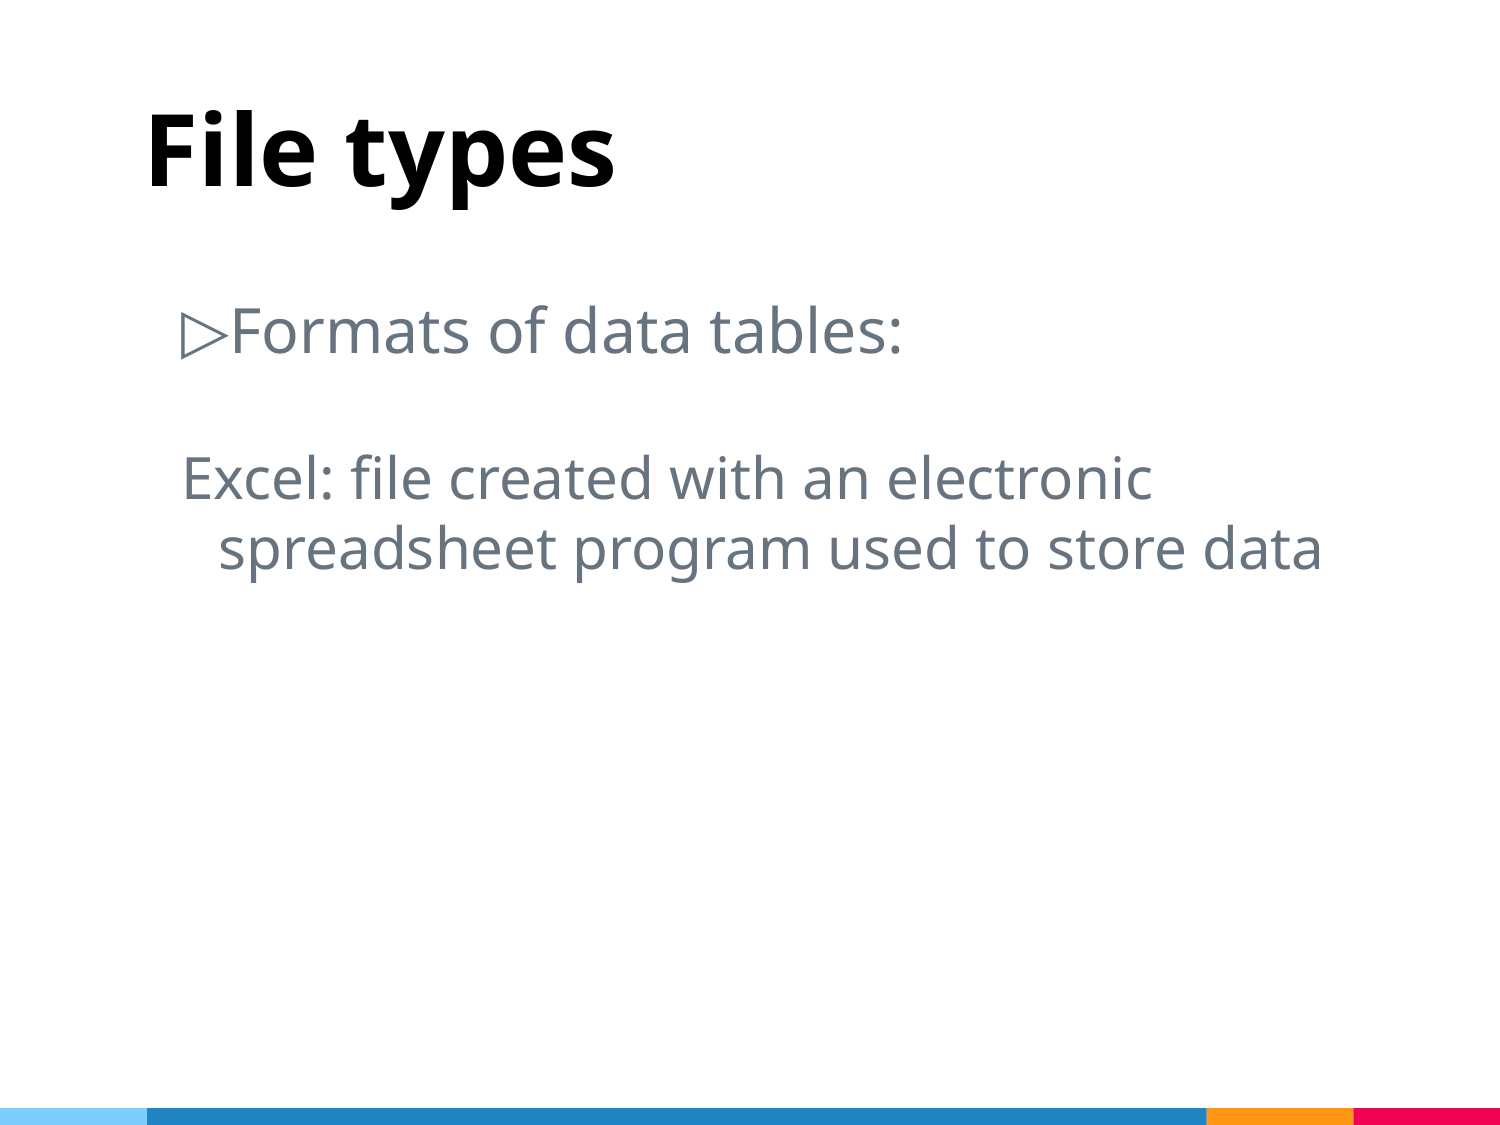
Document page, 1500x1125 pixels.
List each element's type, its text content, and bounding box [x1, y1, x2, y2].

list Formats of data tables: Excel: file created with an electronic spreadsheet program used to store data [128, 275, 1372, 1058]
title File types [128, 67, 1372, 221]
